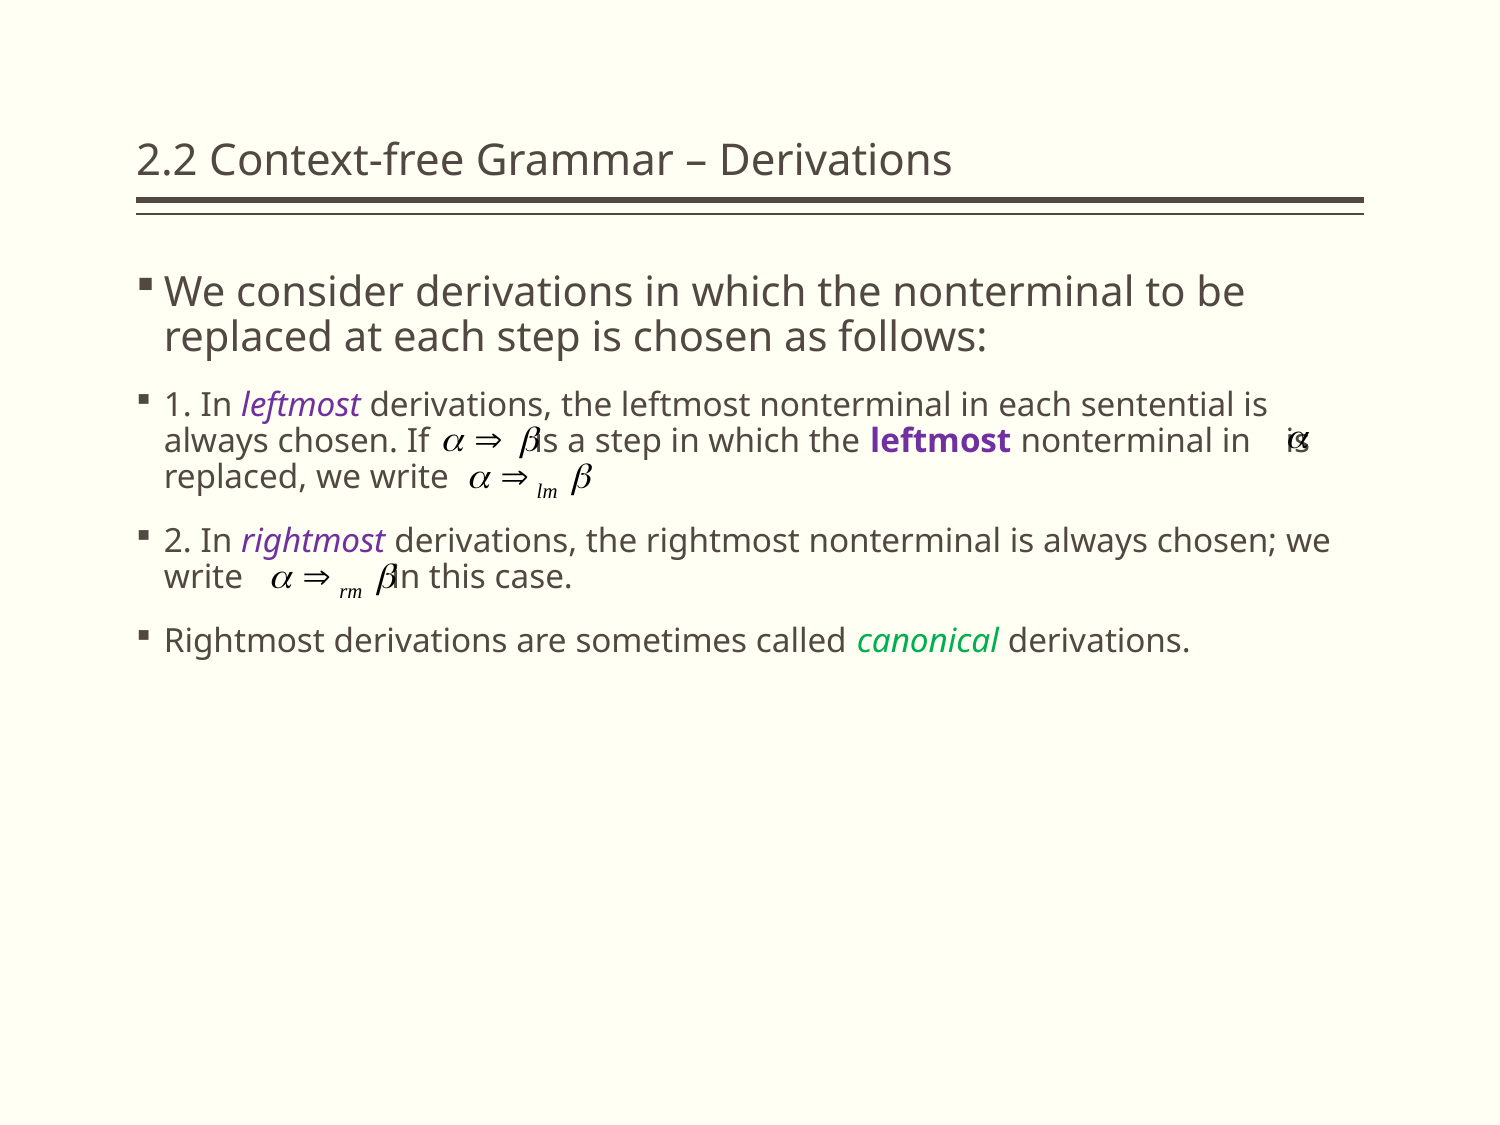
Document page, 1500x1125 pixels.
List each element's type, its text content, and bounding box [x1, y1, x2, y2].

title 2.2 Context-free Grammar – Derivations [135, 12, 1364, 193]
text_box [463, 452, 603, 507]
list We consider derivations in which the nonterminal to be replaced at each step is chosen as follows: 1. In leftmost derivations, the leftmost nonterminal in each sentential is always chosen. If is a step in which the leftmost nonterminal in is replaced, we write 2. In rightmost derivations, the rightmost nonterminal is always chosen; we write in this case. Rightmost derivations are sometimes called canonical derivations. [135, 262, 1364, 1013]
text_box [437, 418, 549, 467]
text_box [265, 552, 408, 607]
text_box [1282, 424, 1319, 458]
